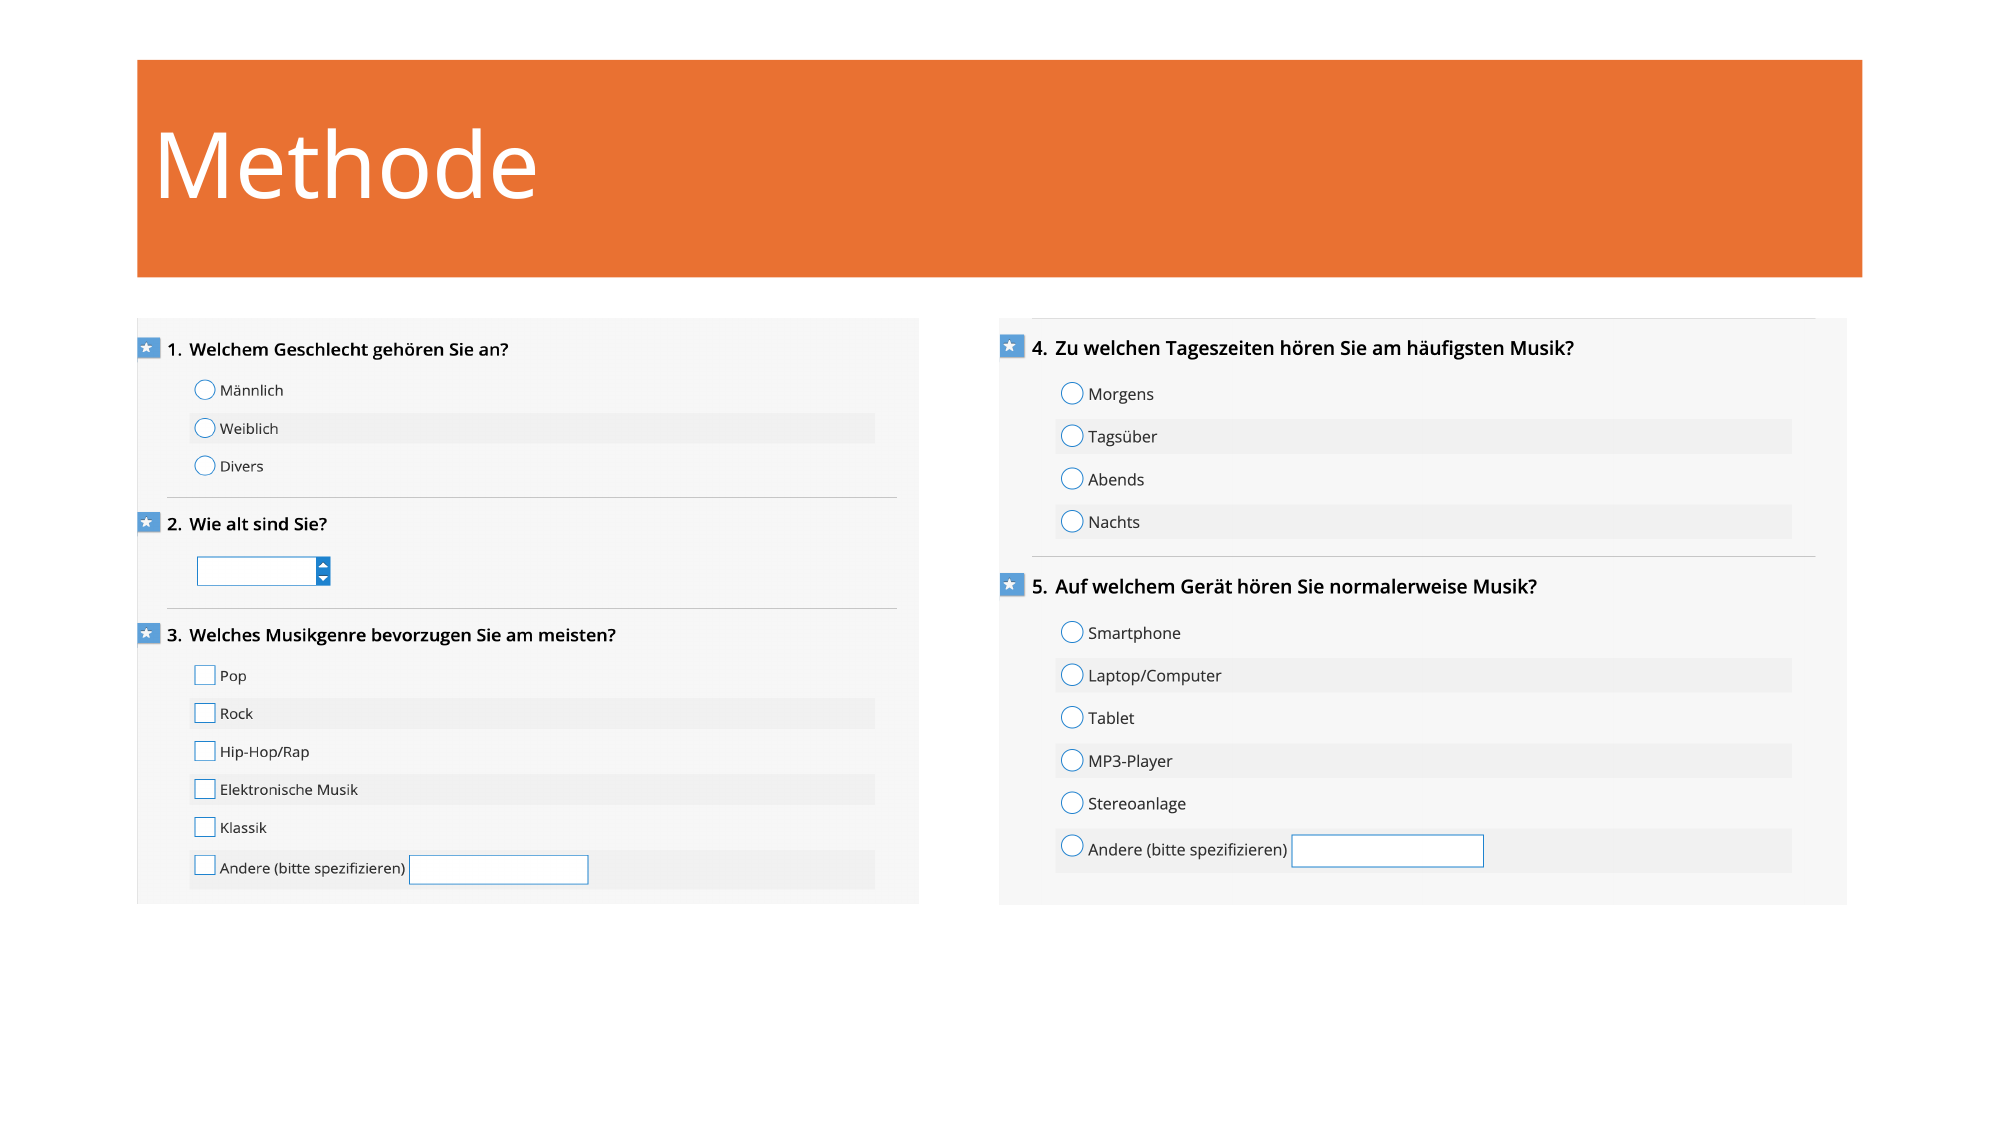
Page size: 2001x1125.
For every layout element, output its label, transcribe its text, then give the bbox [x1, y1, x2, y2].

title Methode [137, 59, 1863, 278]
picture [999, 317, 1848, 905]
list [136, 317, 920, 904]
